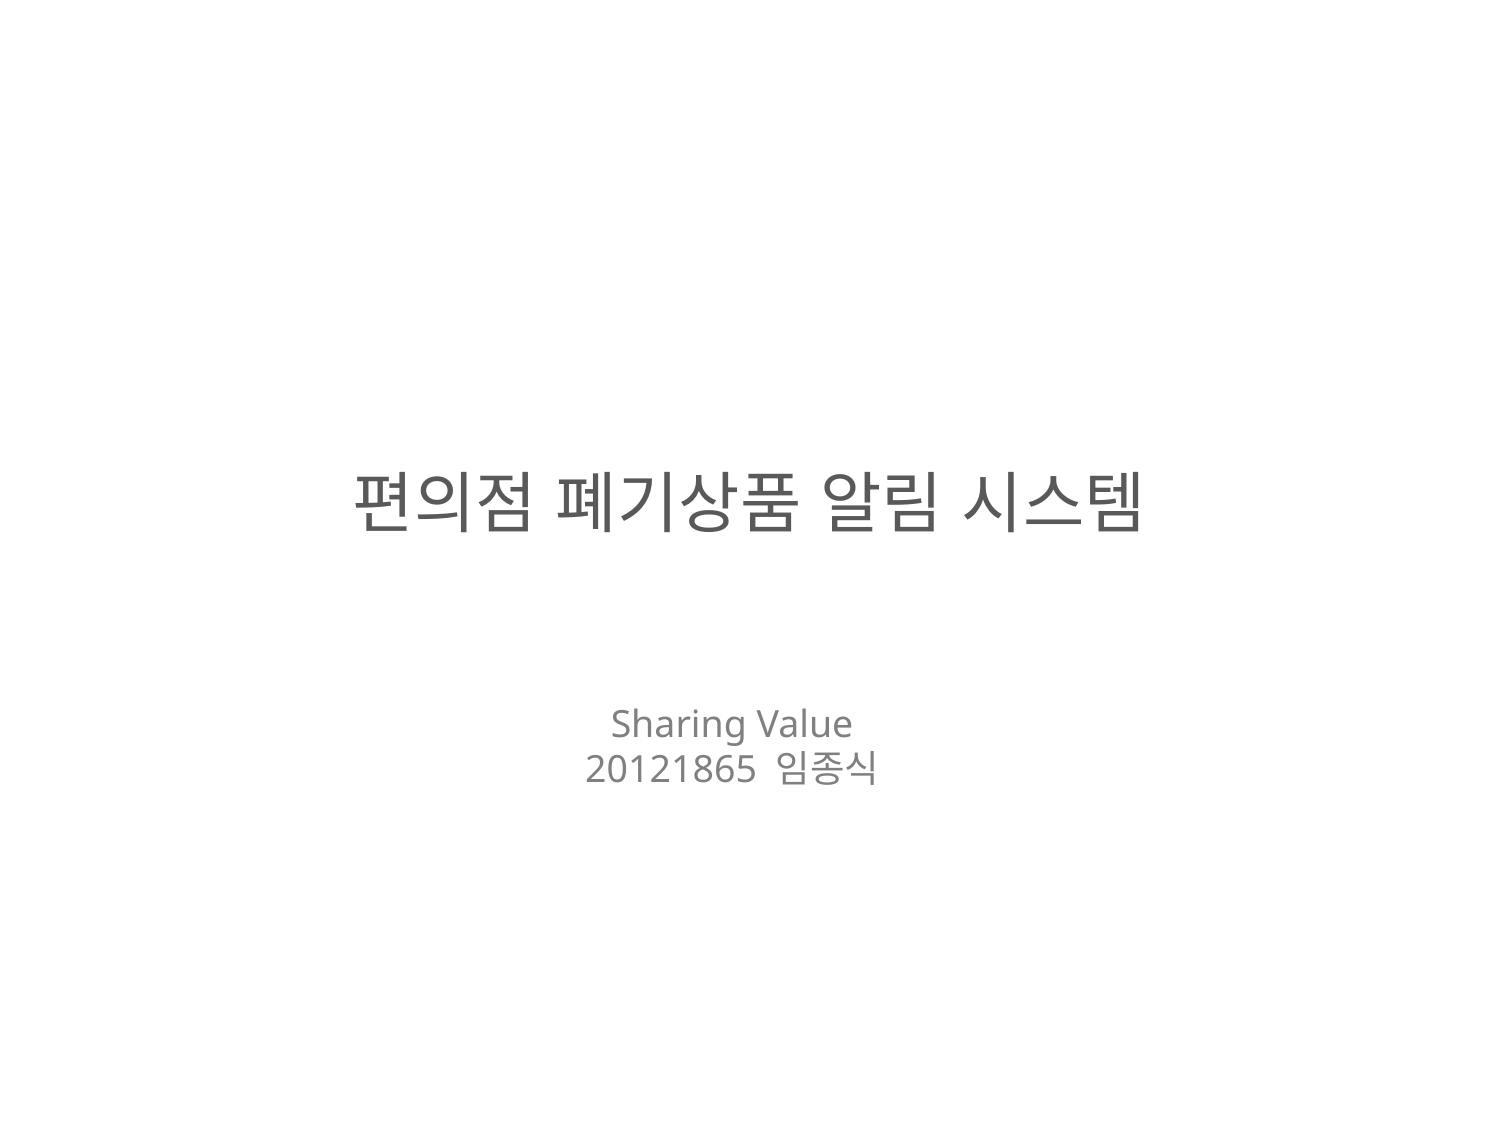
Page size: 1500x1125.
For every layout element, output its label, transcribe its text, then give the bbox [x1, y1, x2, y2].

text_box Sharing Value 20121865 임종식 [407, 692, 1058, 798]
title 편의점 폐기상품 알림 시스템 [112, 380, 1388, 622]
